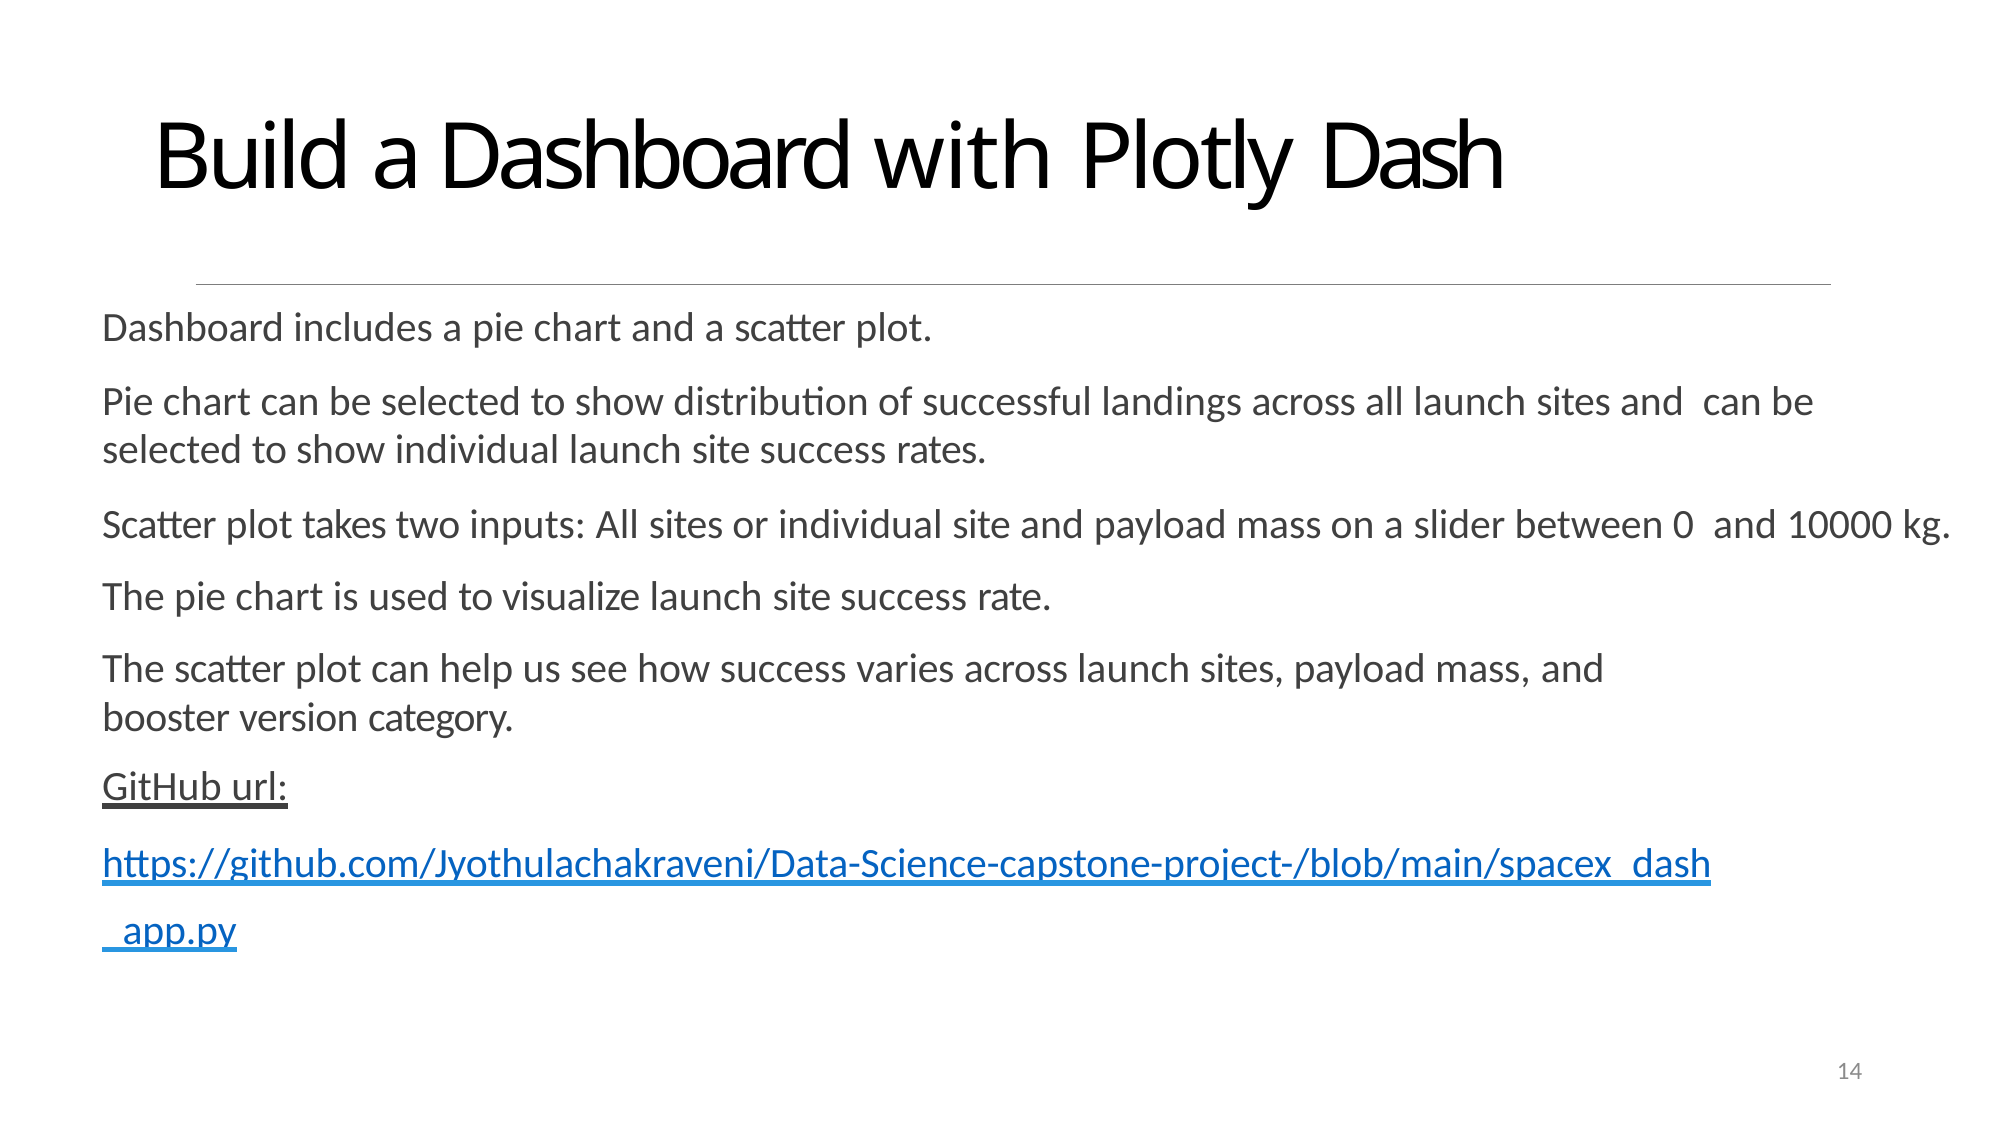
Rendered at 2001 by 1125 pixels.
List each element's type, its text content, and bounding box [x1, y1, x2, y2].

title Build a Dashboard with Plotly Dash [150, 56, 1517, 247]
text_box Dashboard includes a pie chart and a scatter plot. Pie chart can be selected to show distribution of successful landings across all launch sites and can be selected to show individual launch site success rates. Scatter plot takes two inputs: All sites or individual site and payload mass on a slider between 0 and 10000 kg. The pie chart is used to visualize launch site success rate. The scatter plot can help us see how success varies across launch sites, payload mass, and booster version category. GitHub url: https://github.com/Jyothulachakraveni/Data-Science-capstone-project-/blob/main/spacex_dash_app.py [99, 274, 1975, 886]
slide_number 14 [1412, 886, 1863, 1125]
